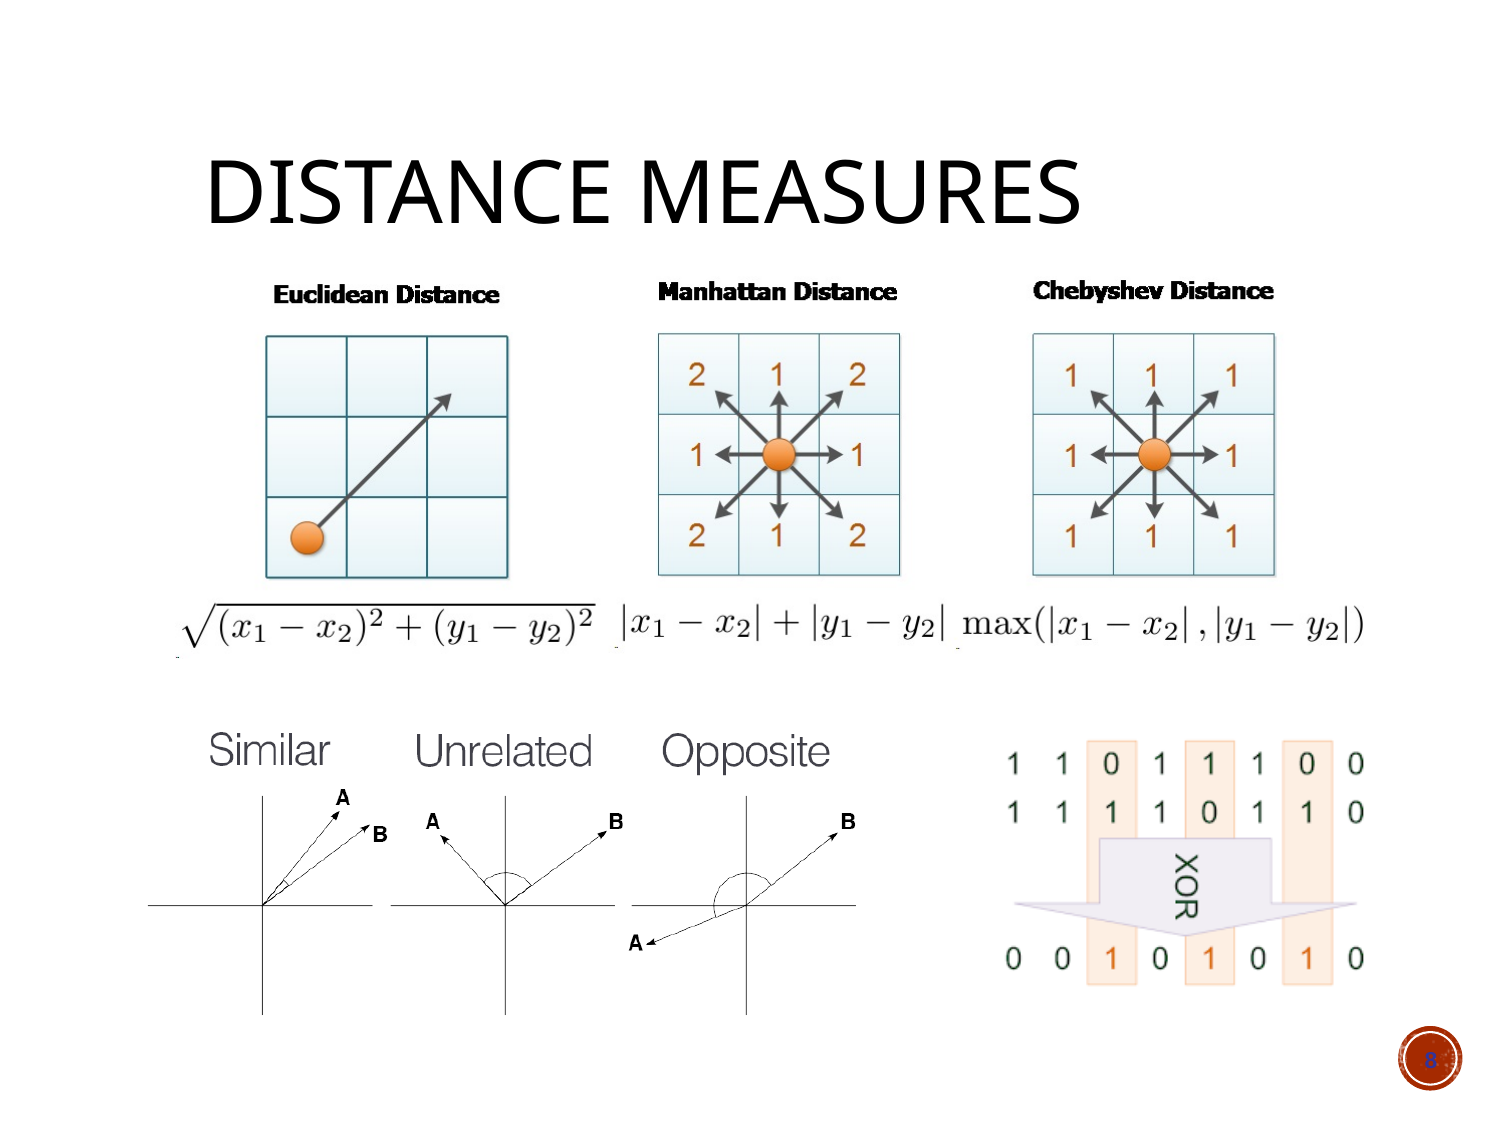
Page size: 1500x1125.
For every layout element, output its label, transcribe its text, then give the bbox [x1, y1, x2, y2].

slide_number 8 [1391, 1028, 1471, 1089]
picture [175, 268, 1380, 659]
picture [963, 697, 1392, 1029]
title Distance Measures [188, 101, 1500, 289]
picture [139, 722, 872, 1024]
